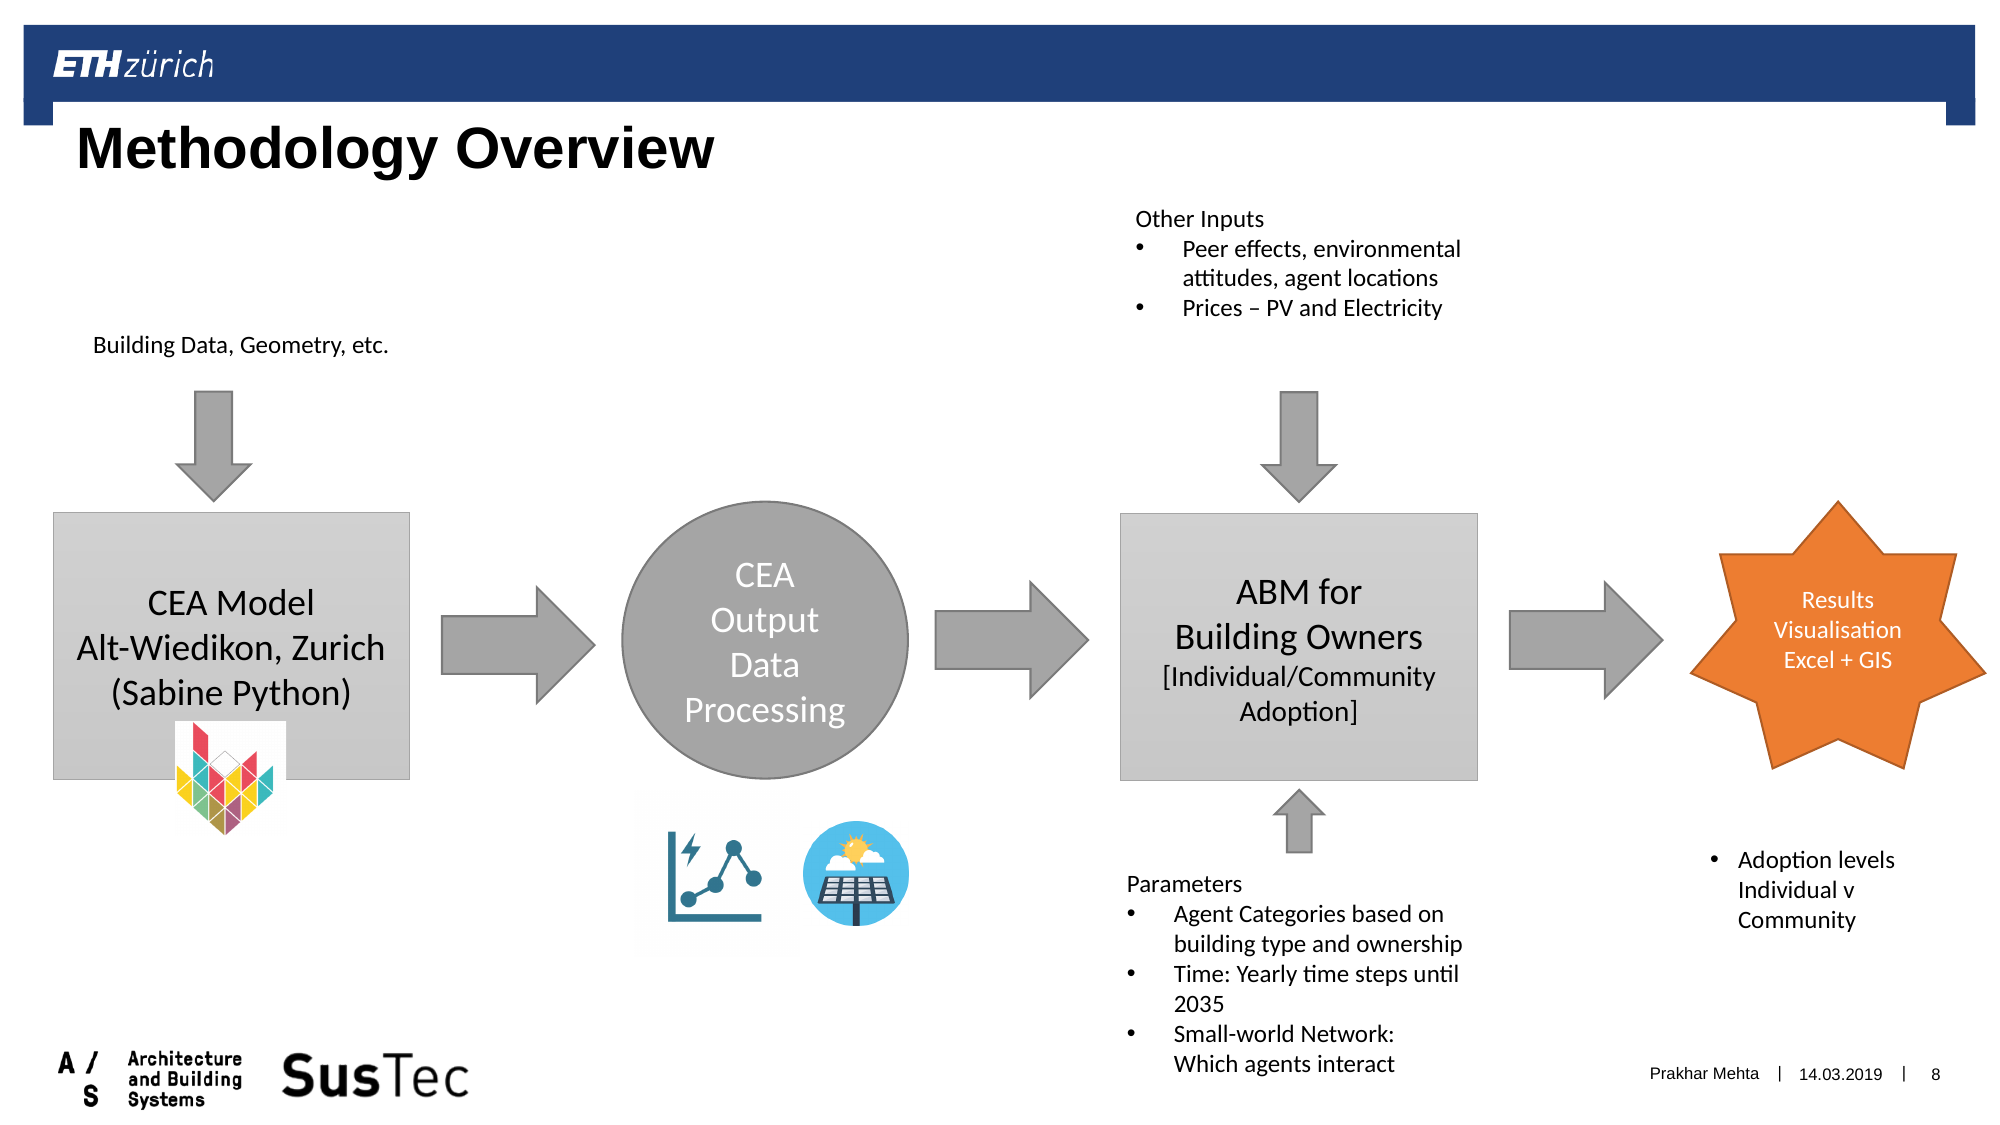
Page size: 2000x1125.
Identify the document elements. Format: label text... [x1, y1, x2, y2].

footer Prakhar Mehta [999, 1045, 1760, 1111]
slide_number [1790, 1045, 1892, 1112]
picture [803, 820, 909, 926]
text_box Parameters Agent Categories based on building type and ownership Time: Yearly time steps until 2035 Small-world Network: Which agents interact [1112, 1045, 1479, 1085]
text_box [52, 194, 1986, 1035]
slide_number 8 [1906, 1045, 1966, 1112]
picture [633, 790, 800, 957]
picture [174, 720, 287, 837]
picture [270, 1035, 483, 1125]
picture [47, 1029, 262, 1118]
title Methodology Overview [53, 101, 1946, 194]
